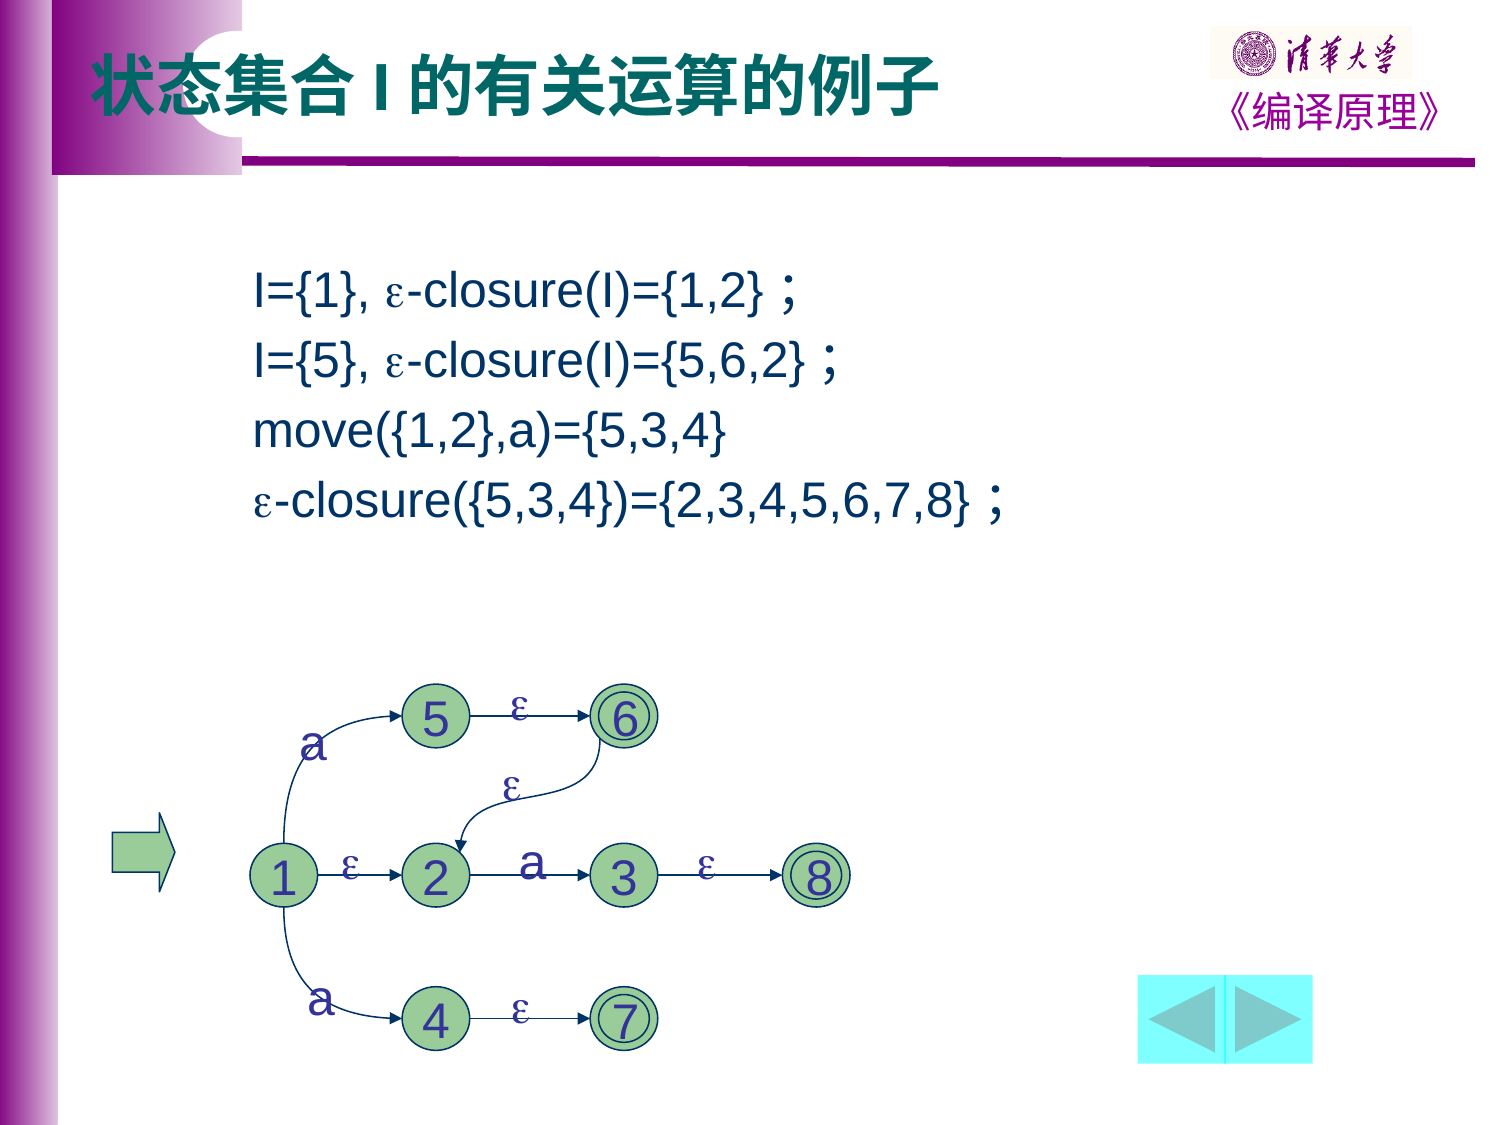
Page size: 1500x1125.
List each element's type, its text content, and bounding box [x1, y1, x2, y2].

list I={1}, -closure(I)={1,2}； I={5}, -closure(I)={5,6,2}； move({1,2},a)={5,3,4} -closure({5,3,4})={2,3,4,5,6,7,8}； [162, 249, 1438, 1075]
title 状态集合I的有关运算的例子 [75, 45, 1425, 233]
text_box [112, 812, 175, 893]
text_box [1137, 975, 1223, 1064]
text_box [249, 662, 851, 1058]
picture [1210, 26, 1412, 45]
text_box [1223, 975, 1313, 1064]
